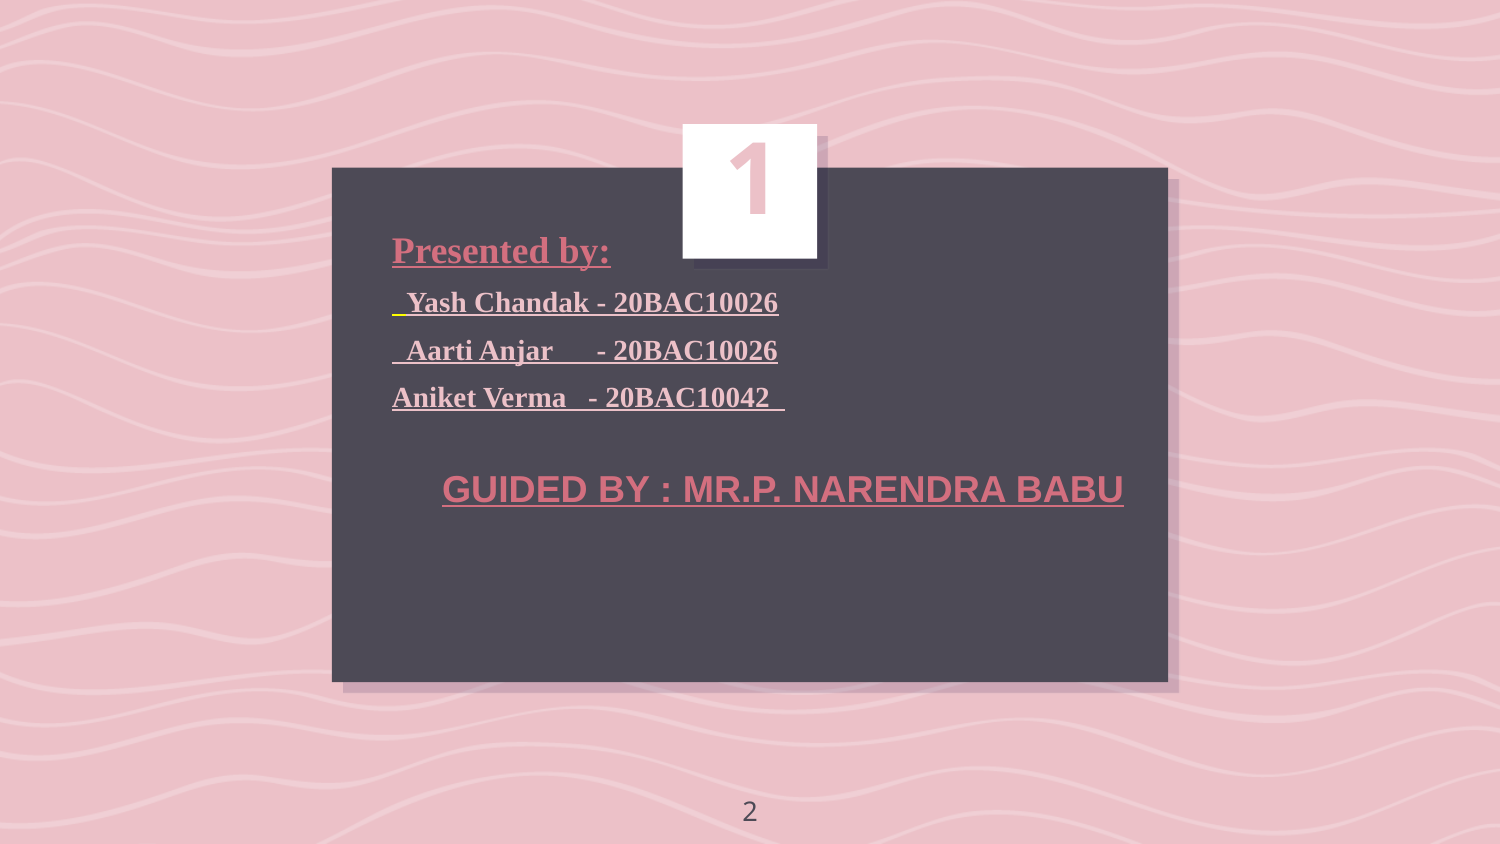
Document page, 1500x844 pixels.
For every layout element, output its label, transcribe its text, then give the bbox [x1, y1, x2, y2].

title 1 [384, 137, 1096, 250]
text_box GUIDED BY : MR.P. NARENDRA BABU [427, 457, 1140, 518]
text_box Presented by: Yash Chandak - 20BAC10026 Aarti Anjar - 20BAC10026 Aniket Verma - 20BAC10042 [377, 218, 1084, 456]
slide_number 2 [705, 779, 795, 844]
